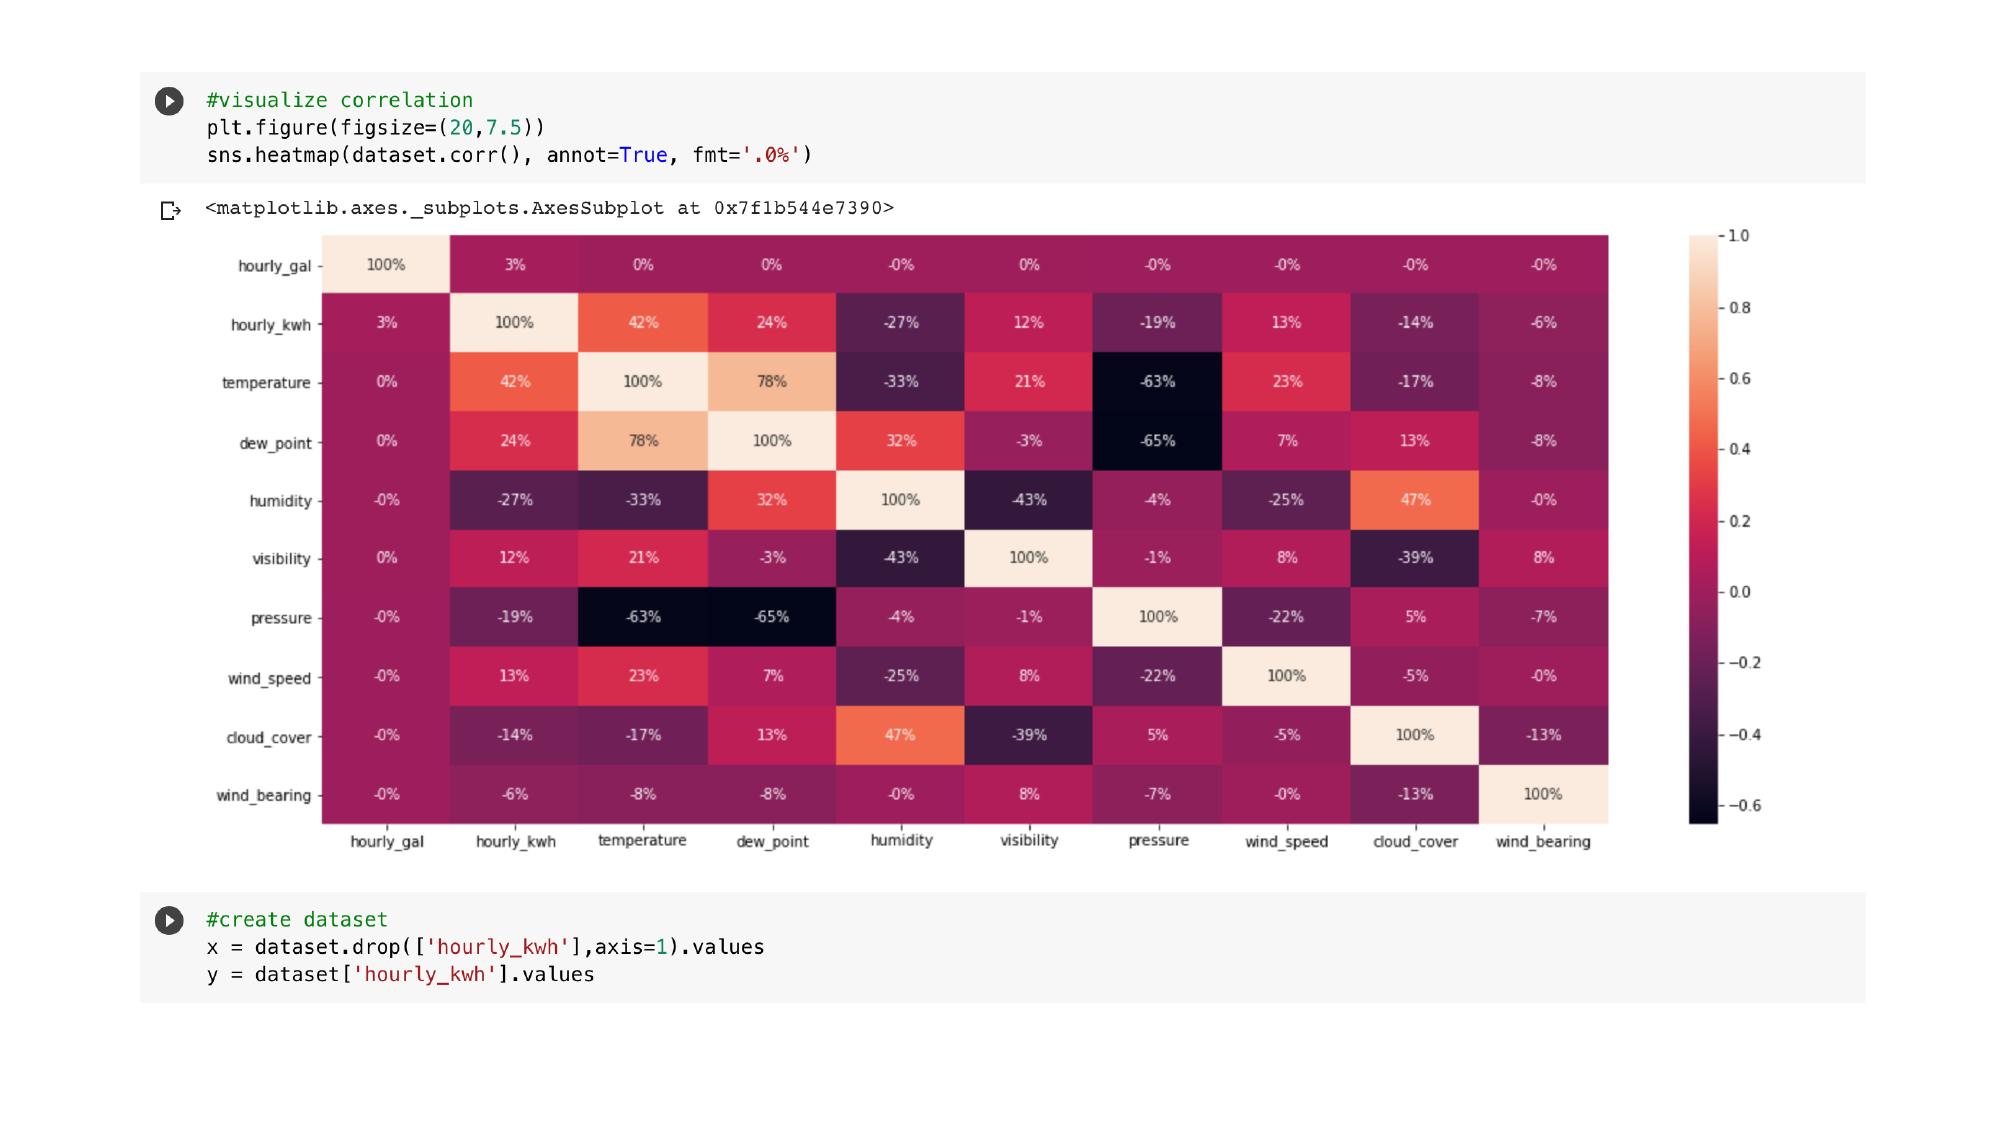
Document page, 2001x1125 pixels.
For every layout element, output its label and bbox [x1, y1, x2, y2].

list [137, 59, 1866, 1014]
